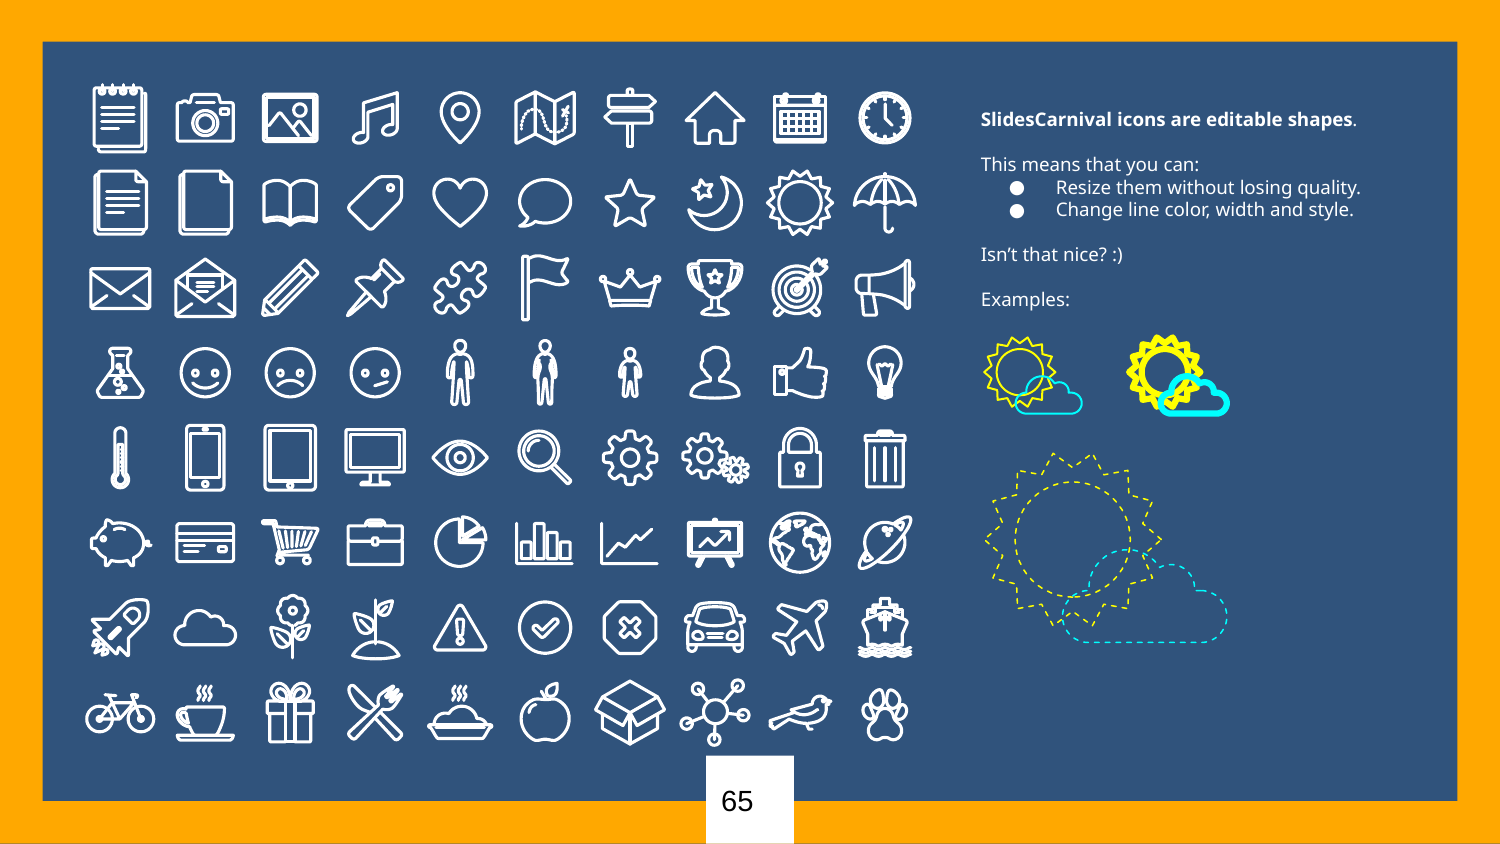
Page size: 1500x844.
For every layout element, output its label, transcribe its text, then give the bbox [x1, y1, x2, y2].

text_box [515, 91, 575, 145]
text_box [270, 595, 310, 659]
text_box SlidesCarnival icons are editable shapes. This means that you can: Resize them without losing quality. Change line color, width and style. Isn’t that nice? :) Examples: [965, 92, 1392, 344]
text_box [350, 348, 400, 398]
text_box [97, 347, 144, 398]
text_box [348, 685, 402, 741]
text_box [347, 519, 403, 565]
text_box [864, 430, 906, 488]
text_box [520, 683, 570, 741]
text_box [859, 92, 911, 144]
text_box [685, 602, 745, 652]
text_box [604, 88, 656, 147]
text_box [680, 679, 750, 746]
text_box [518, 430, 571, 484]
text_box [522, 255, 568, 320]
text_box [177, 94, 234, 142]
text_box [868, 346, 902, 399]
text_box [855, 260, 915, 316]
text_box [267, 683, 314, 743]
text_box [858, 516, 912, 569]
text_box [601, 523, 658, 564]
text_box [345, 429, 405, 486]
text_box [91, 519, 152, 566]
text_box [682, 433, 749, 483]
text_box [533, 340, 557, 405]
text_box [854, 173, 916, 233]
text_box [179, 170, 232, 235]
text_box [770, 512, 830, 573]
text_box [263, 94, 318, 142]
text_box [90, 268, 150, 309]
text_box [177, 685, 234, 741]
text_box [352, 599, 400, 660]
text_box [92, 599, 149, 656]
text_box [983, 337, 1056, 407]
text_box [435, 516, 487, 567]
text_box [176, 523, 234, 562]
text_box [769, 695, 832, 730]
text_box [774, 93, 826, 143]
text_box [262, 520, 319, 565]
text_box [86, 694, 154, 733]
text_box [428, 685, 493, 739]
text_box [600, 269, 660, 307]
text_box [773, 600, 827, 655]
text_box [265, 348, 315, 398]
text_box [516, 523, 573, 564]
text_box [447, 340, 474, 405]
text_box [619, 348, 641, 397]
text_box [688, 176, 742, 230]
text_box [767, 170, 833, 235]
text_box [263, 180, 317, 226]
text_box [111, 427, 129, 489]
slide_number 65 [705, 755, 794, 844]
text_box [774, 348, 827, 398]
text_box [862, 689, 907, 741]
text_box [595, 680, 665, 745]
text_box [175, 258, 235, 317]
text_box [432, 440, 488, 475]
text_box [180, 348, 230, 398]
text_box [983, 453, 1162, 627]
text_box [347, 259, 404, 316]
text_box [687, 260, 743, 316]
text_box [262, 259, 319, 316]
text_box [688, 518, 742, 567]
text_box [94, 170, 147, 235]
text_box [93, 84, 146, 153]
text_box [1128, 337, 1201, 407]
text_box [858, 598, 912, 657]
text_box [772, 258, 828, 316]
